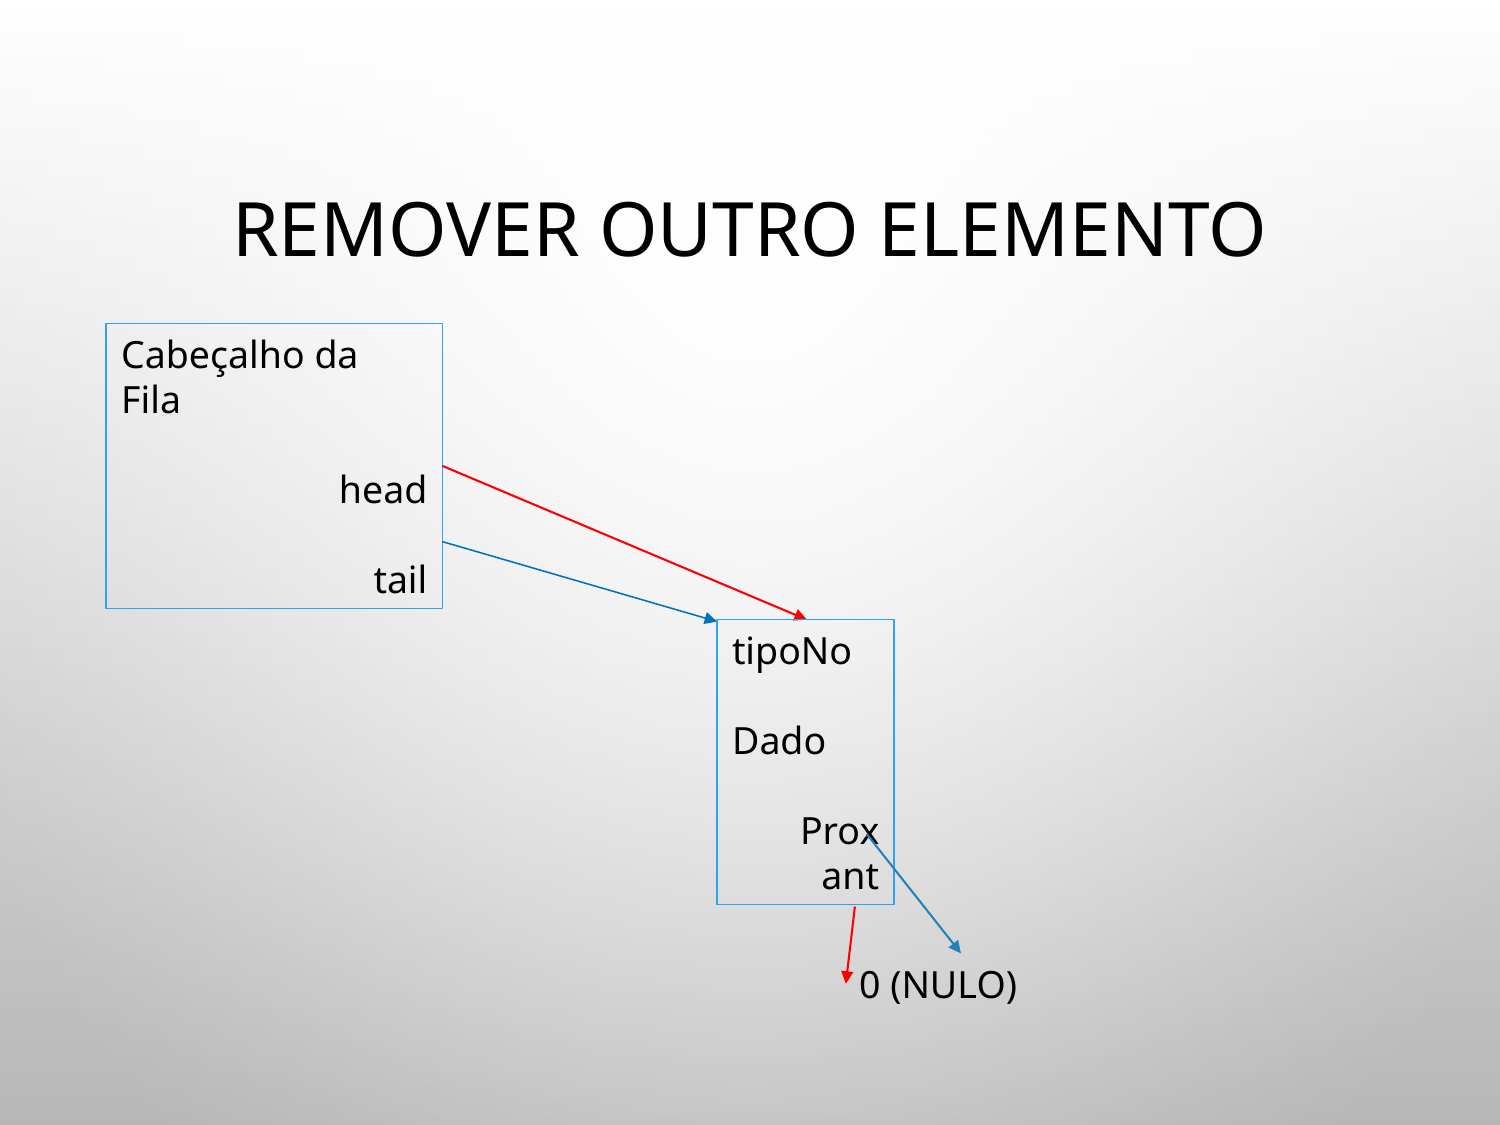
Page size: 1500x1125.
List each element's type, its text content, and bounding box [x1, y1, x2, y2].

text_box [442, 541, 718, 622]
text_box tipoNo Dado Prox ant [717, 619, 895, 905]
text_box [845, 906, 856, 984]
text_box 0 (NULO) [844, 953, 1078, 1014]
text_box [866, 833, 962, 954]
title REMOVER OUTRO ELEMENTO [112, 101, 1388, 364]
text_box Cabeçalho da Fila head tail [106, 323, 443, 609]
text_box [442, 444, 808, 620]
picture [0, 0, 1500, 1125]
